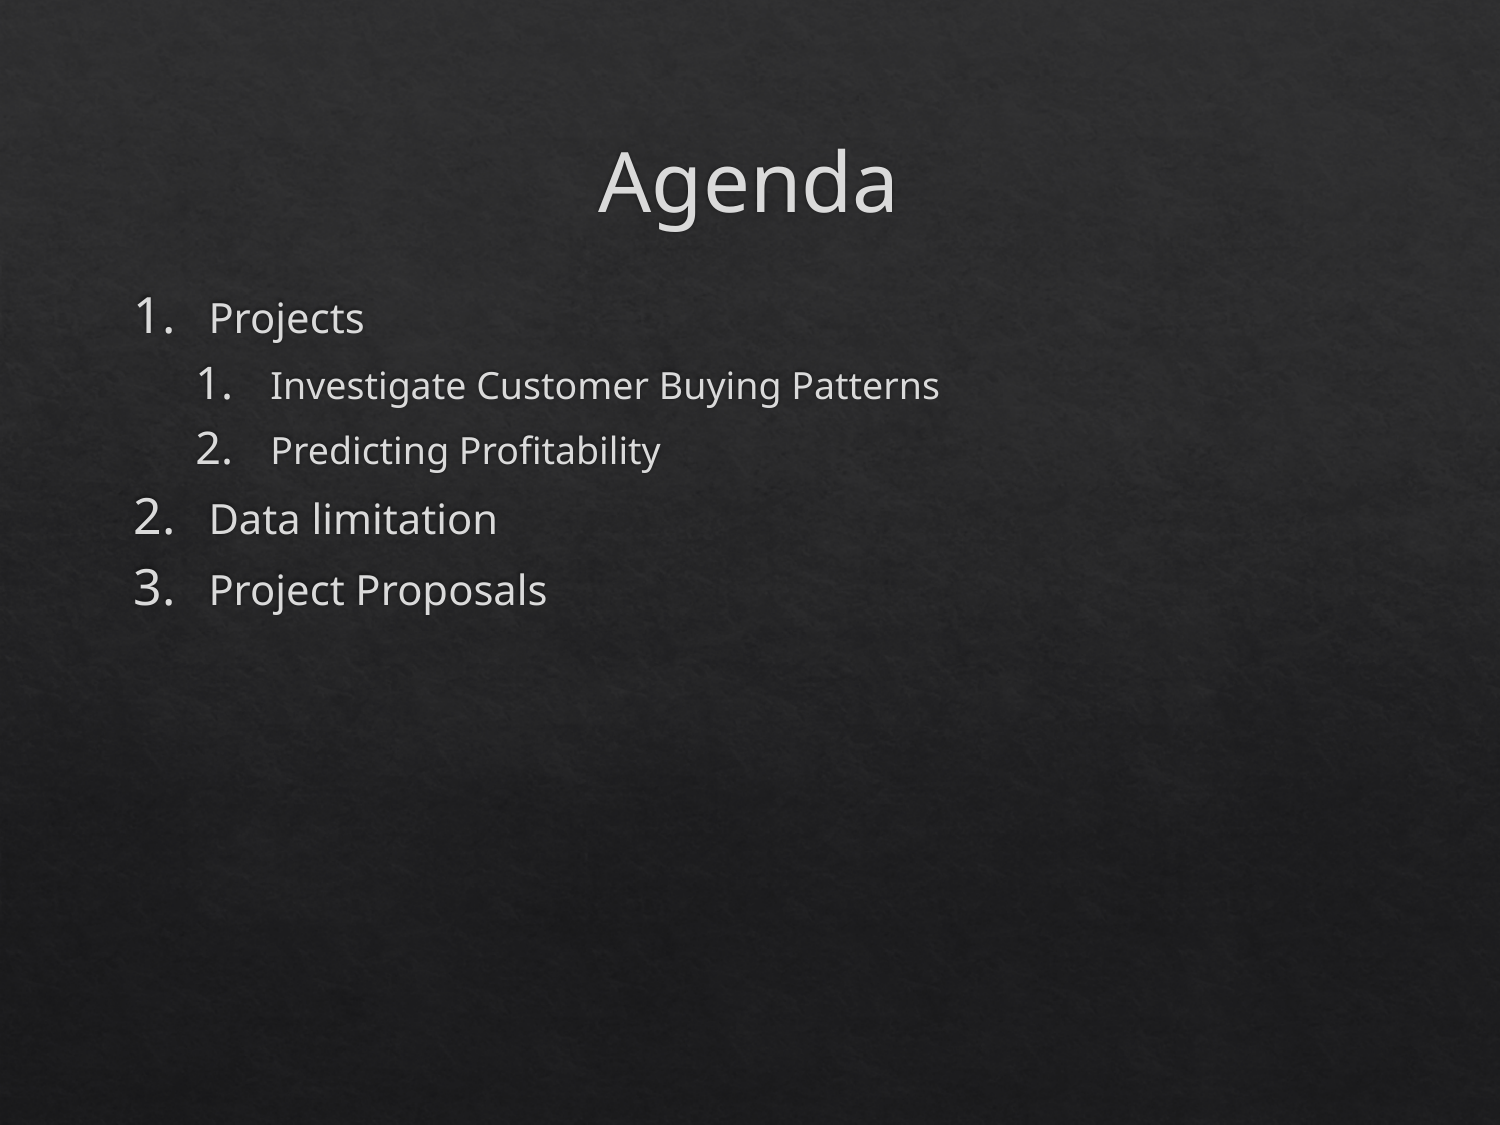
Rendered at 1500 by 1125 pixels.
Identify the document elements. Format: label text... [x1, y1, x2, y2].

title Agenda [112, 99, 1387, 260]
list Projects Investigate Customer Buying Patterns Predicting Profitability Data limitation Project Proposals [112, 284, 1387, 950]
